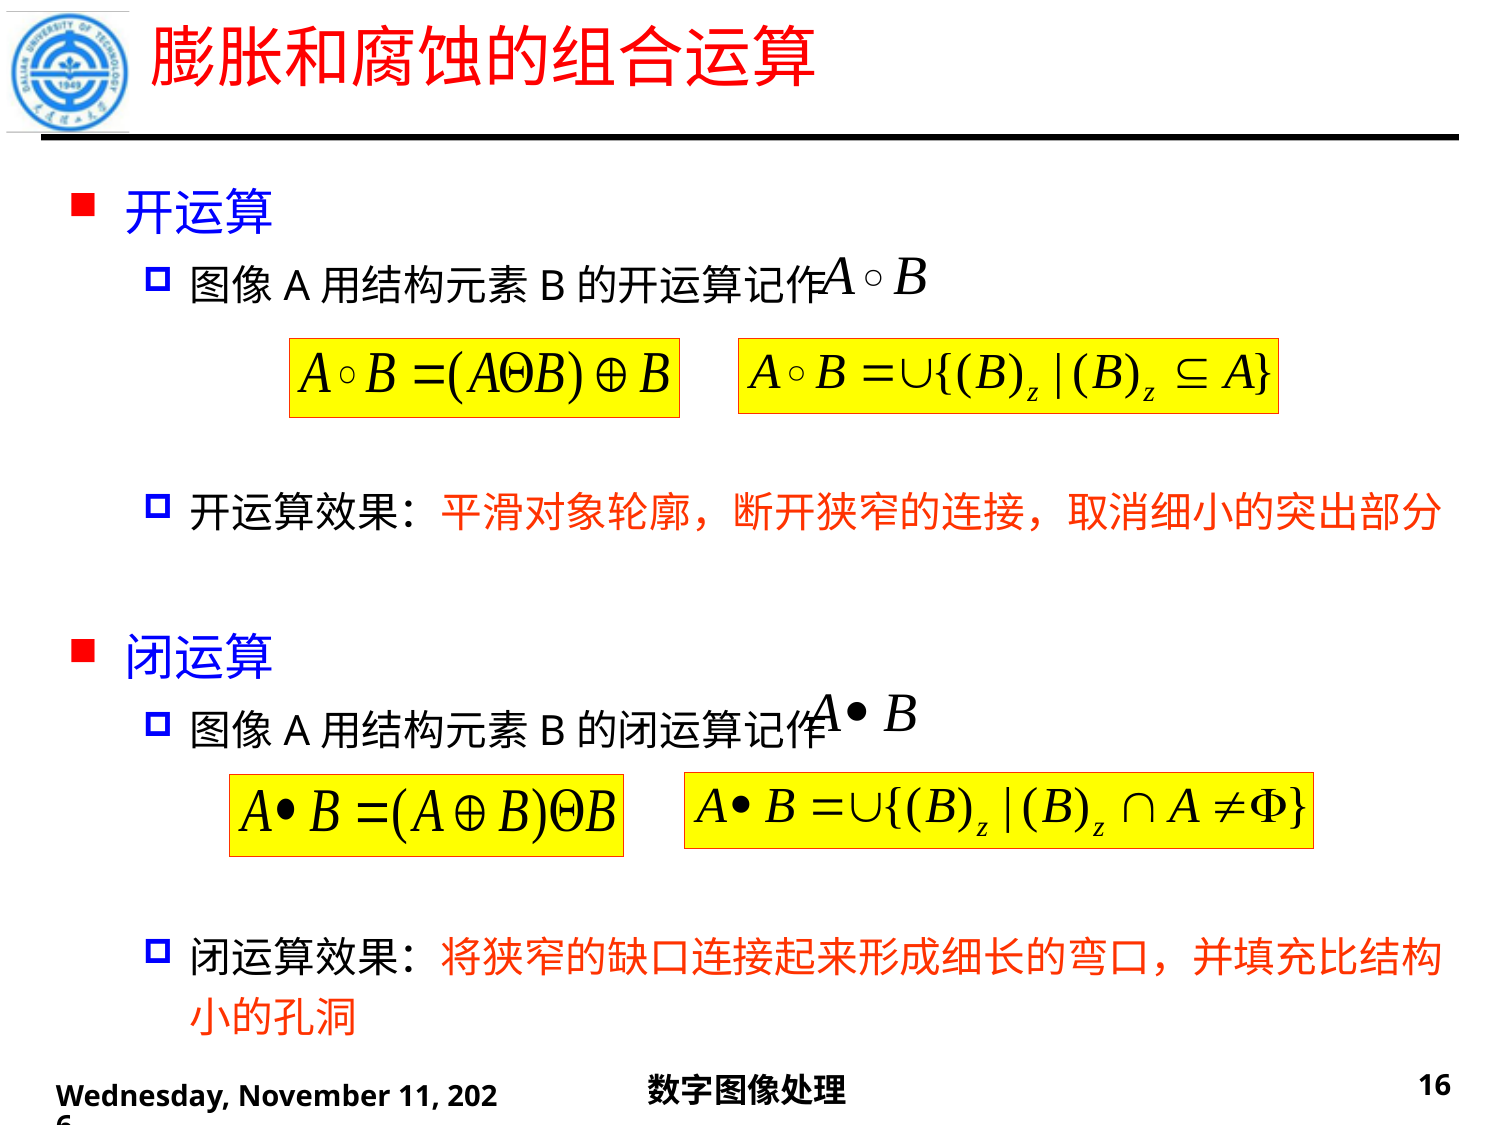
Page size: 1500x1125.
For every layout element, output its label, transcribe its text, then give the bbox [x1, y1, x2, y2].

list 开运算 图像A用结构元素B的开运算记作 开运算效果：平滑对象轮廓，断开狭窄的连接，取消细小的突出部分 闭运算 图像A用结构元素B的闭运算记作 闭运算效果：将狭窄的缺口连接起来形成细长的弯口，并填充比结构小的孔洞 [52, 172, 1460, 1048]
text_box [794, 680, 930, 742]
picture [6, 10, 130, 136]
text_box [684, 772, 1314, 849]
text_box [229, 773, 625, 858]
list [808, 243, 940, 305]
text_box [738, 337, 1280, 414]
title 膨胀和腐蚀的组合运算 [135, 21, 1412, 103]
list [289, 337, 680, 418]
